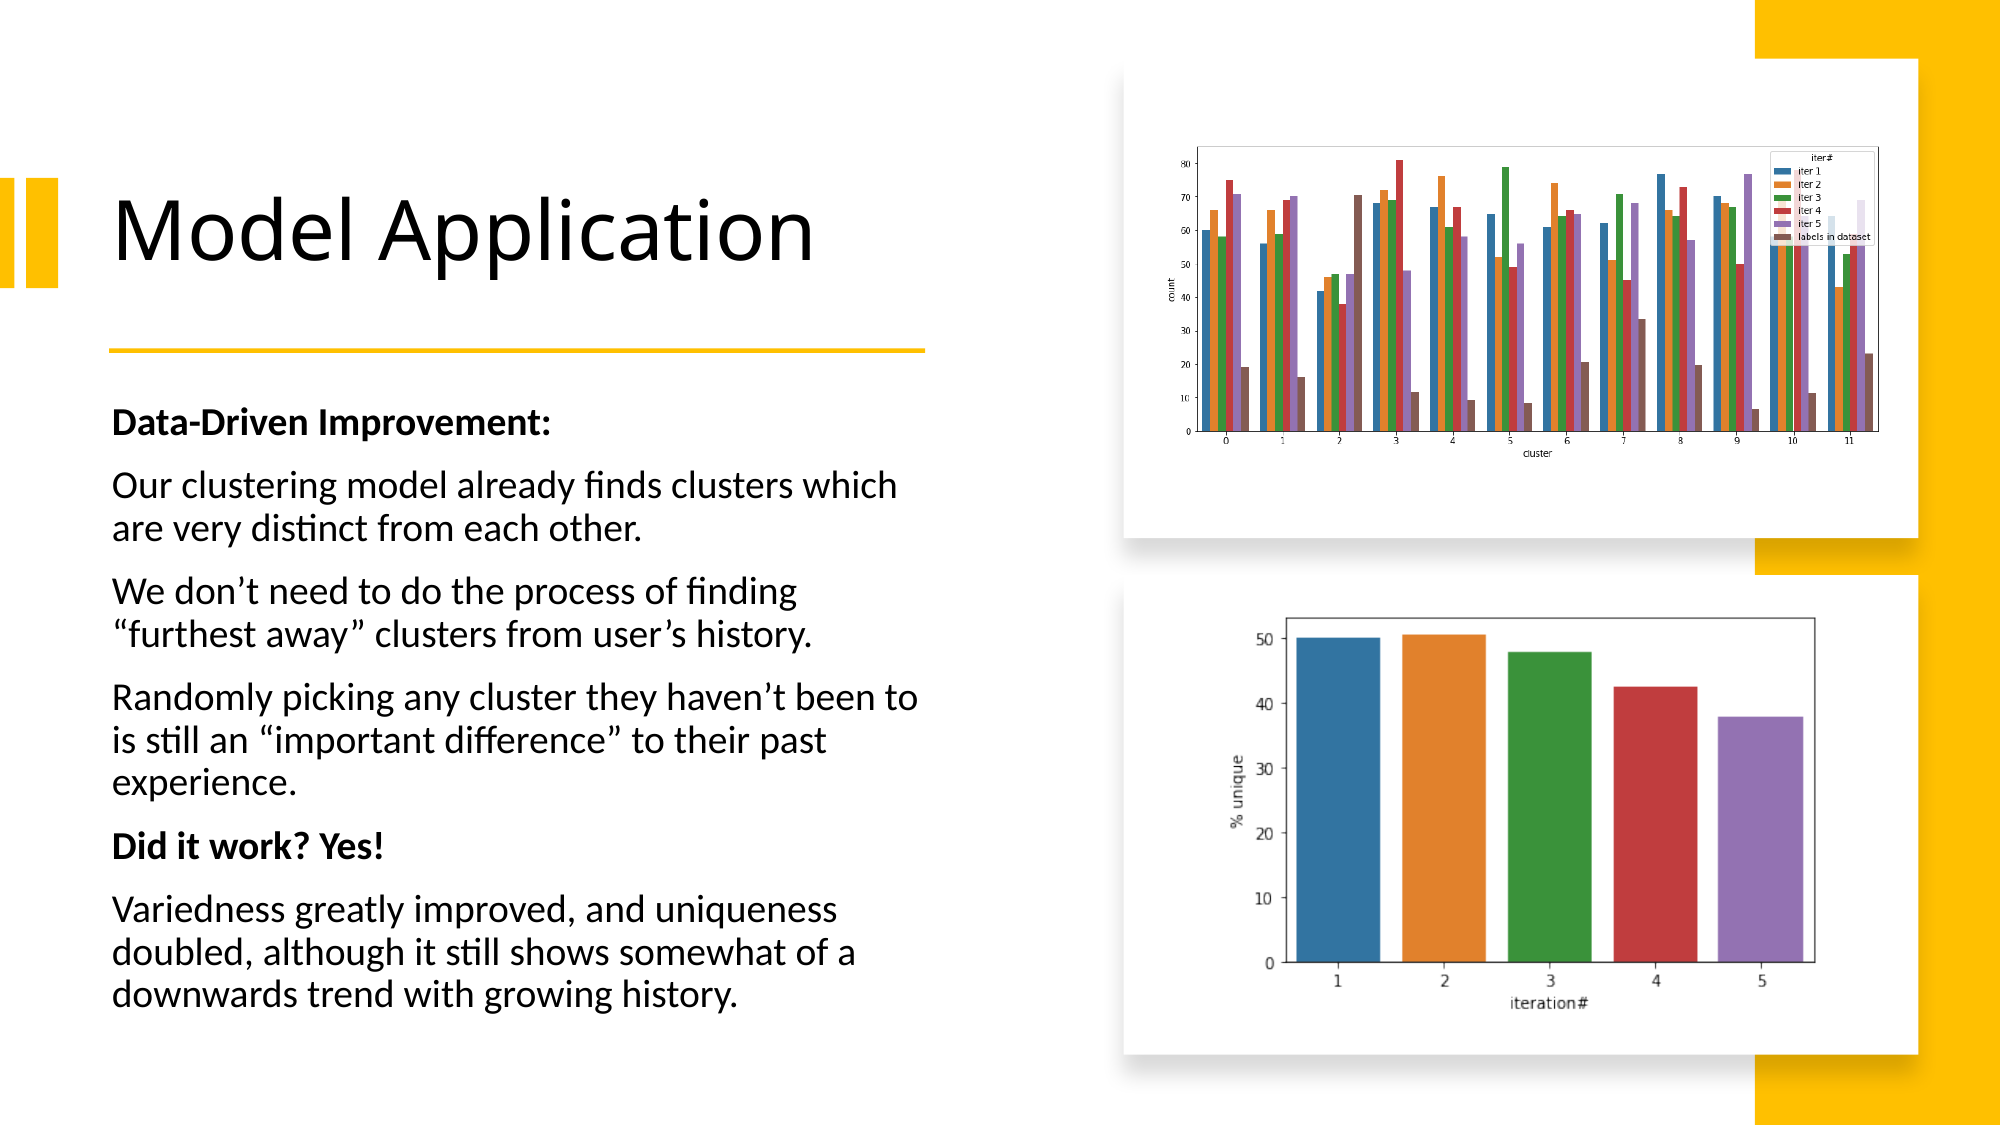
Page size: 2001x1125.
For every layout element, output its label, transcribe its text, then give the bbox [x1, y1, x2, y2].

text_box [1754, 0, 2000, 1125]
picture [1221, 608, 1824, 1022]
title Model Application [96, 140, 963, 326]
picture [1161, 140, 1884, 464]
text_box [1123, 58, 1919, 539]
text_box [1123, 574, 1919, 1056]
text_box [108, 347, 926, 354]
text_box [0, 177, 59, 289]
text_box [0, 0, 1754, 1125]
list Data-Driven Improvement: Our clustering model already finds clusters which are very distinct from each other. We don’t need to do the process of finding “furthest away” clusters from user’s history. Randomly picking any cluster they haven’t been to is still an “important difference” to their past experience. Did it work? Yes! Variedness greatly improved, and uniqueness doubled, although it still shows somewhat of a downwards trend with growing history. [96, 382, 963, 1036]
